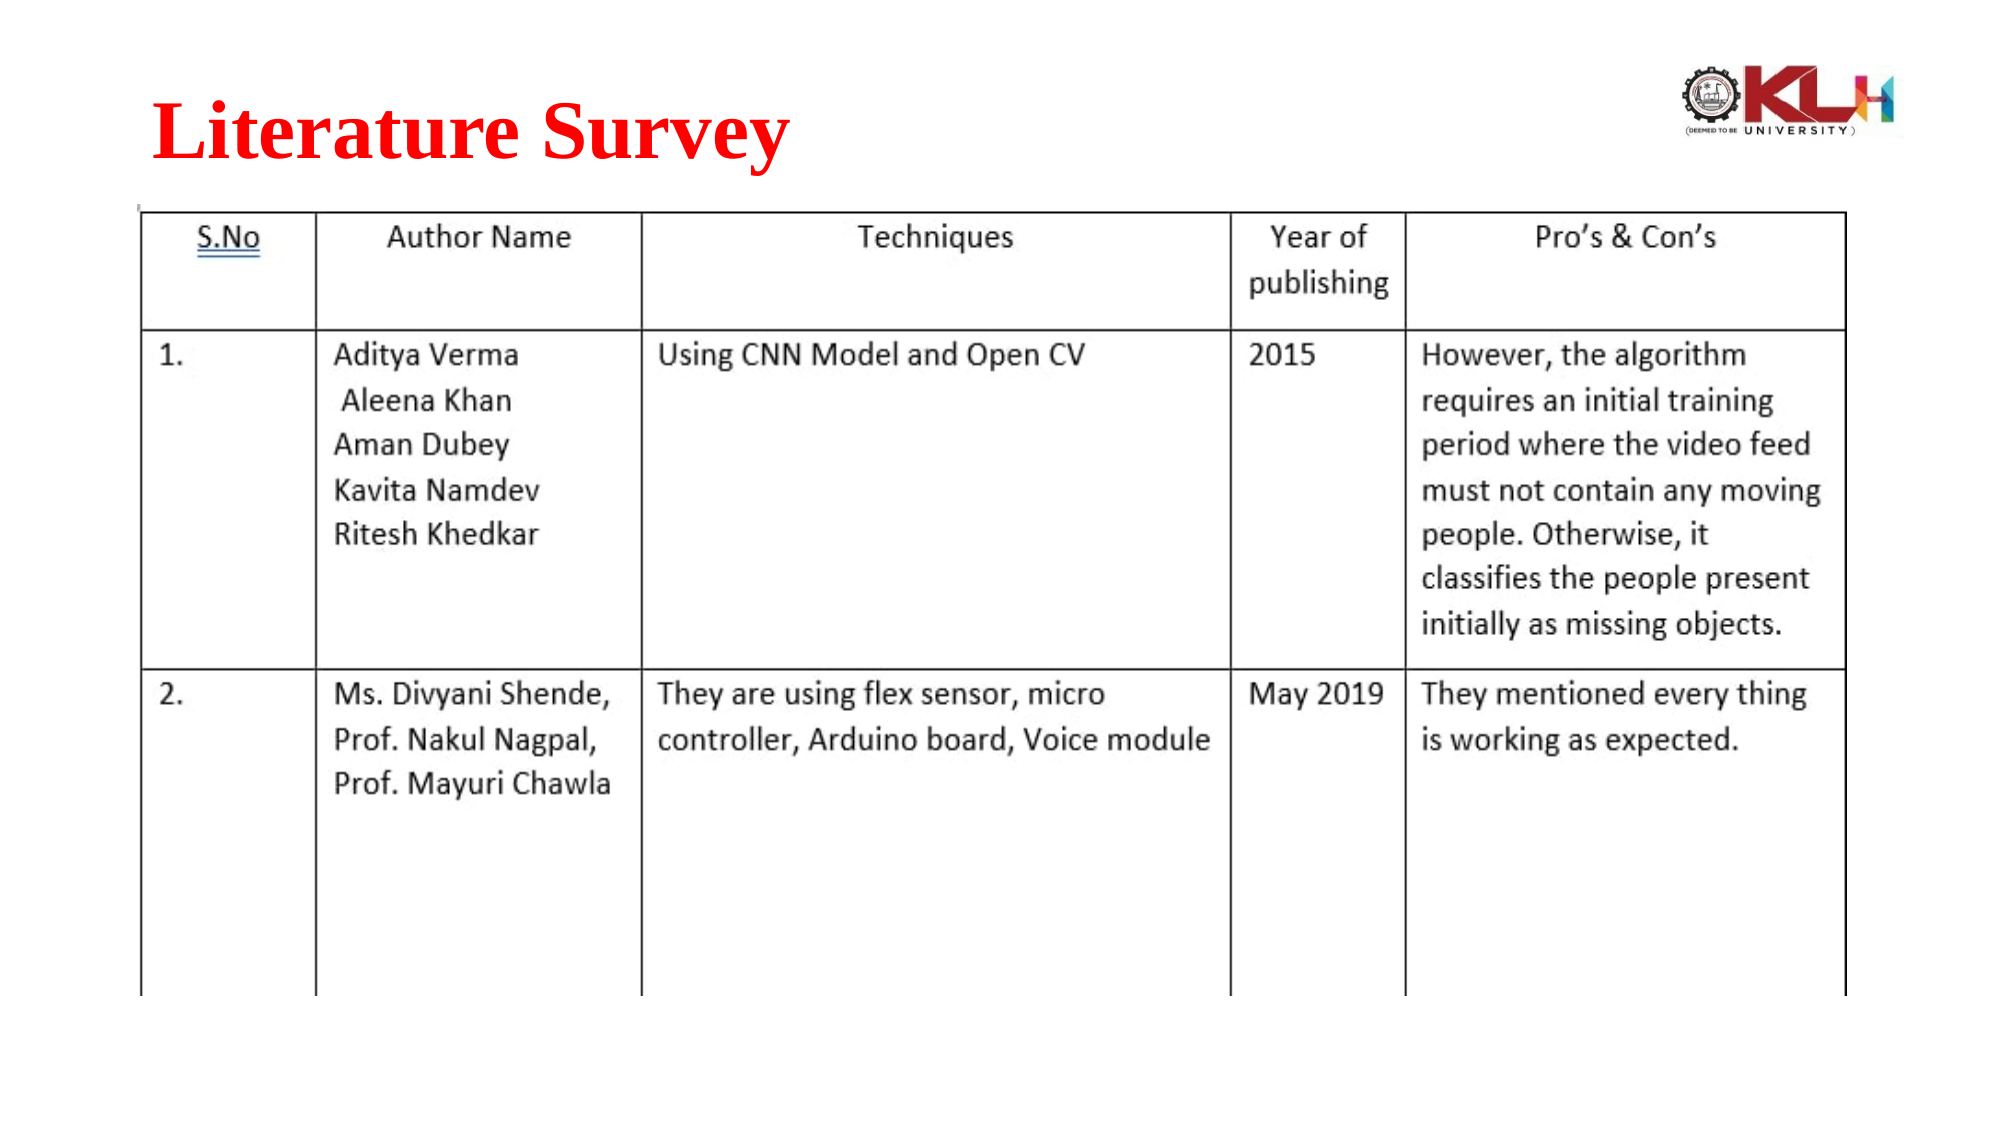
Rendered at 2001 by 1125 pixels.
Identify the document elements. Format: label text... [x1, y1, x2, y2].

title Literature Survey [137, 59, 1863, 205]
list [137, 204, 1847, 996]
picture [1680, 65, 1906, 139]
